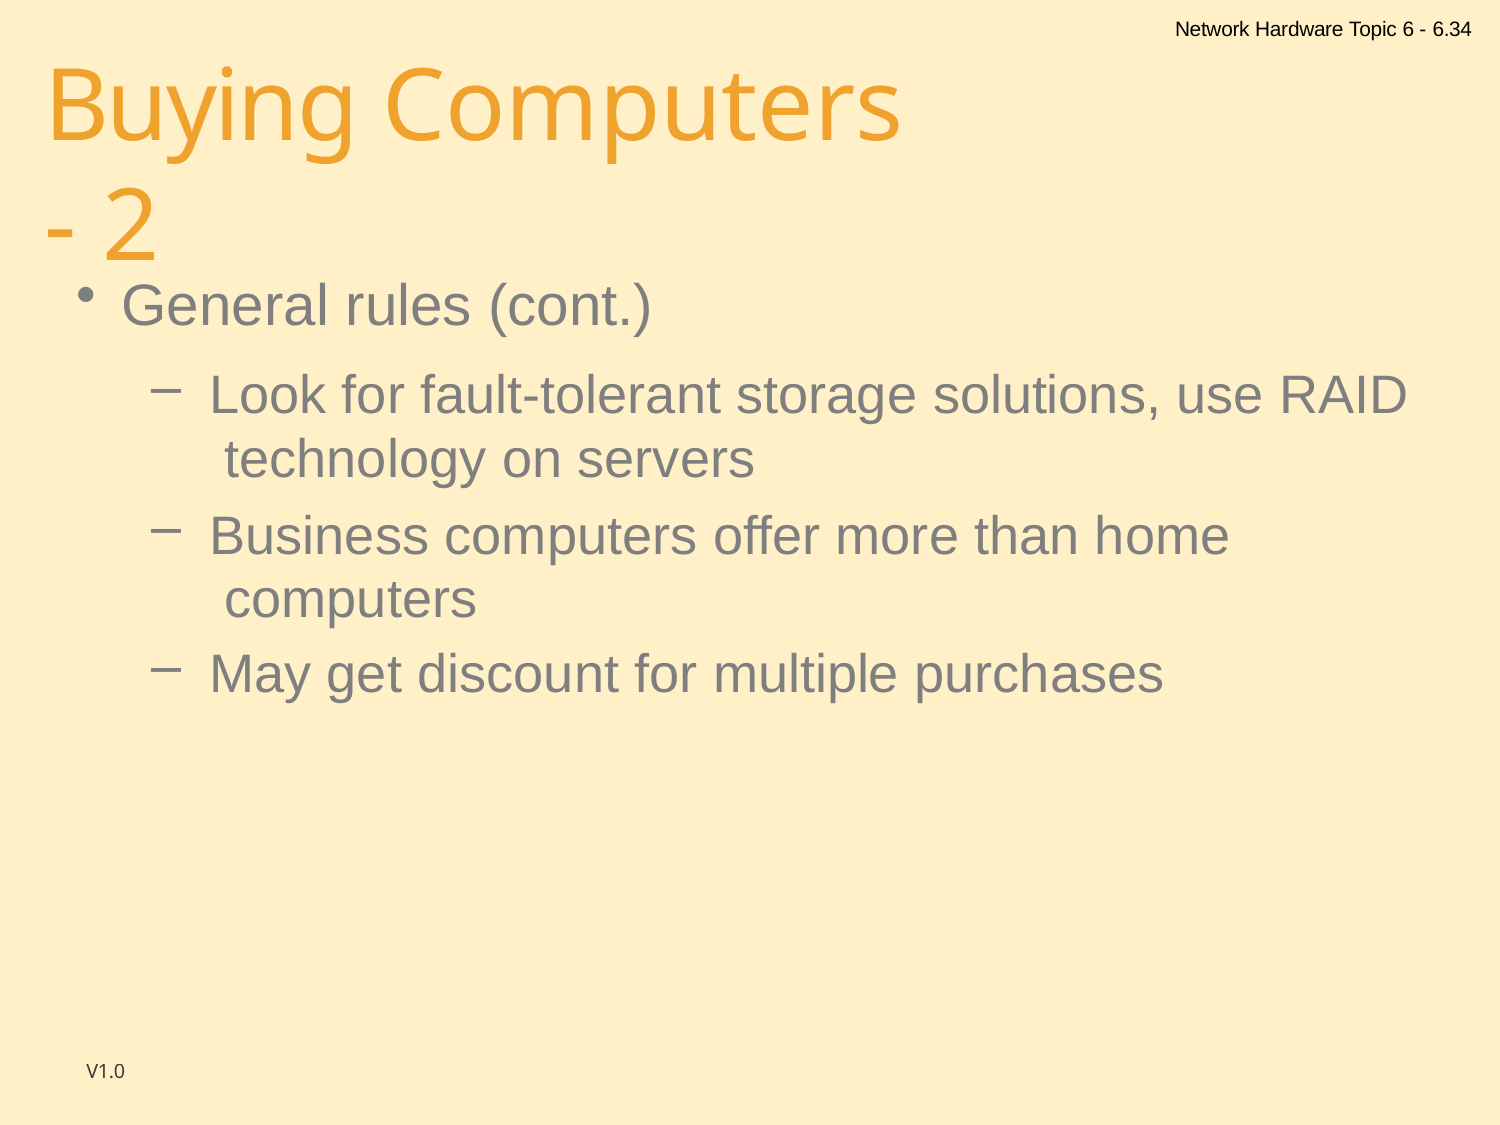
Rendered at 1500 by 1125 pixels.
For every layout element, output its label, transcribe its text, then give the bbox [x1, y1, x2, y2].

text_box Network Hardware Topic 6 - 6.34 [1172, 13, 1488, 41]
title Buying Computers - 2 [42, 38, 934, 281]
slide_number V1.0 [84, 744, 591, 1125]
text_box General rules (cont.) Look for fault-tolerant storage solutions, use RAID technology on servers Business computers offer more than home computers May get discount for multiple purchases [74, 242, 1412, 704]
